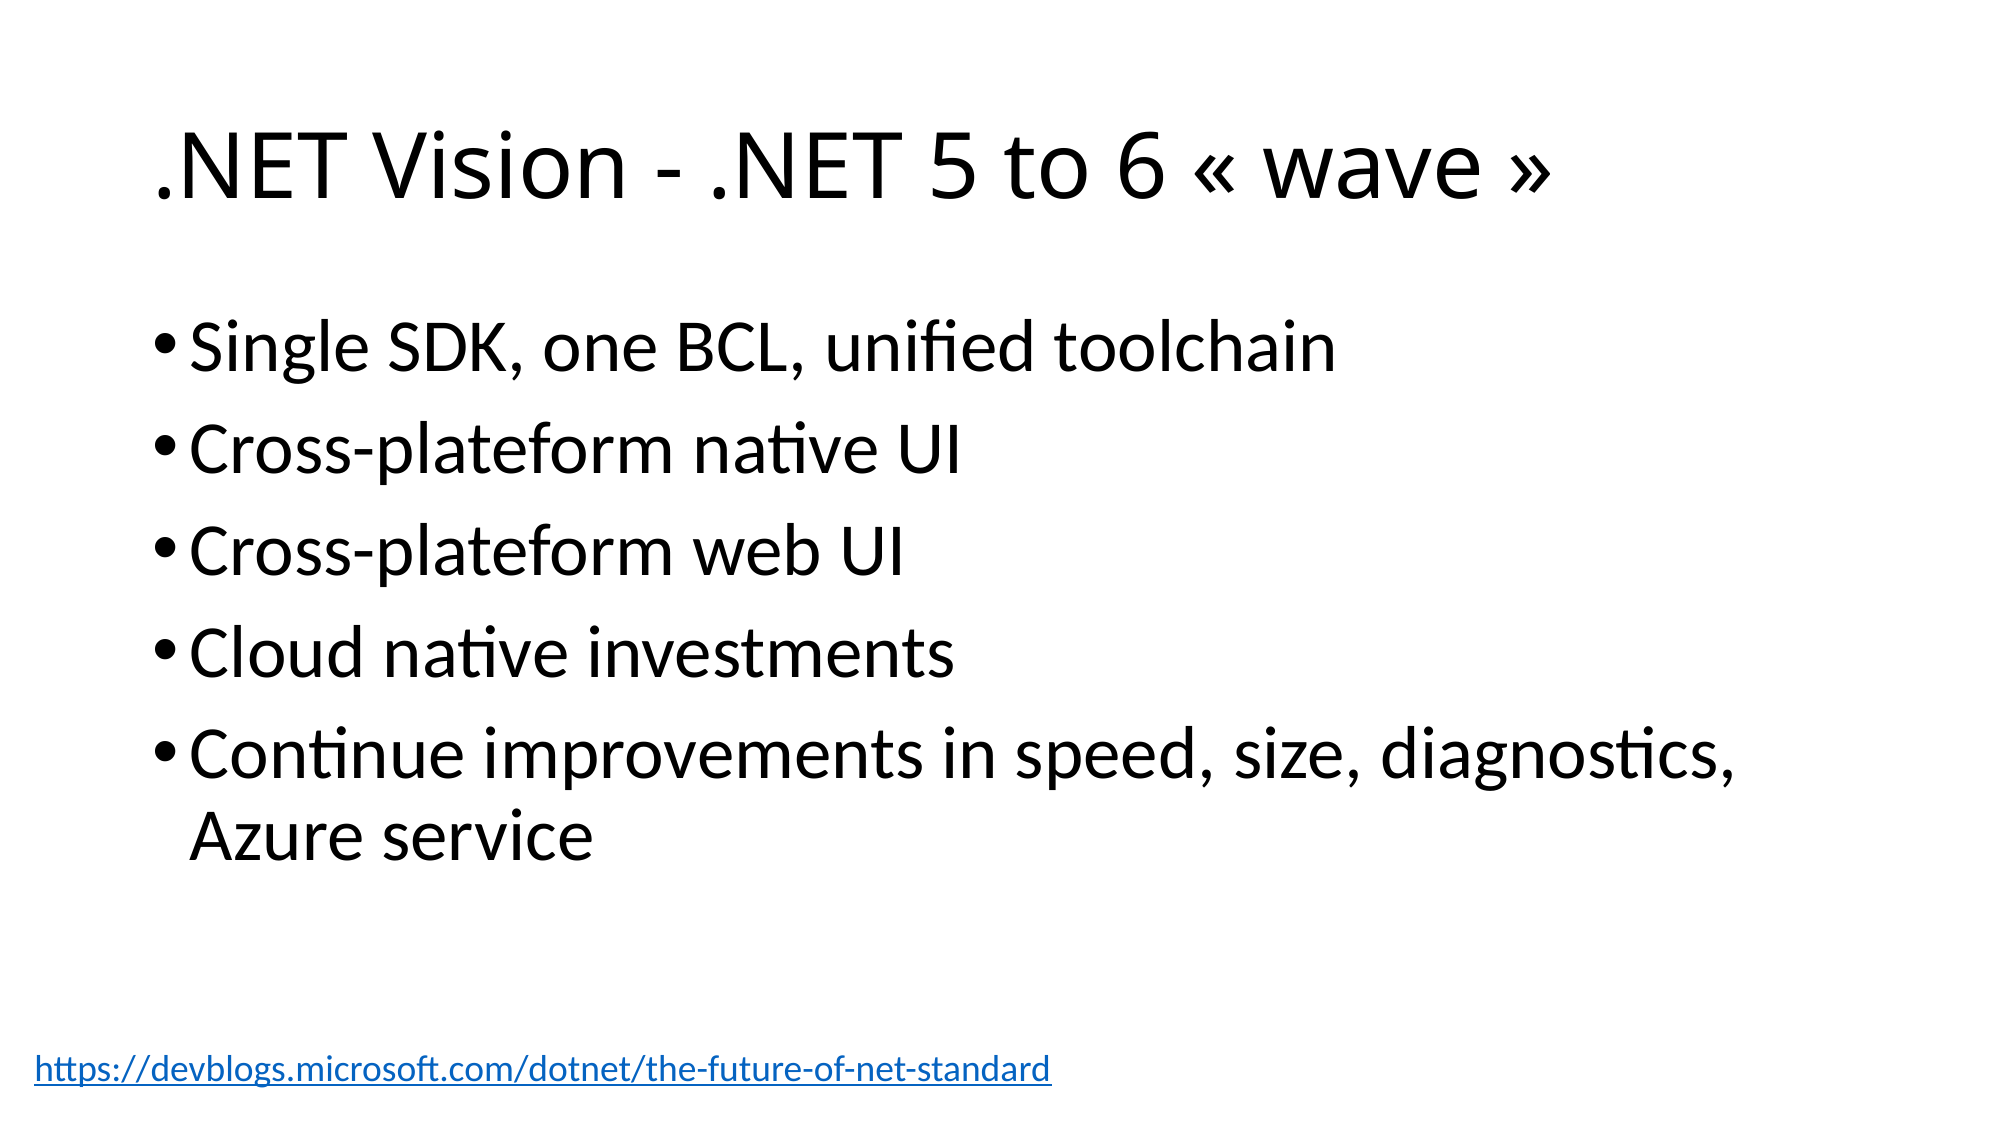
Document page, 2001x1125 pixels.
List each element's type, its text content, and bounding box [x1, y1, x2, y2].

text_box https://devblogs.microsoft.com/dotnet/the-future-of-net-standard [19, 1036, 1360, 1125]
title .NET Vision - .NET 5 to 6 « wave » [137, 59, 1863, 278]
list Single SDK, one BCL, unified toolchain Cross-plateform native UI Cross-plateform web UI Cloud native investments Continue improvements in speed, size, diagnostics, Azure service [137, 299, 1863, 1014]
